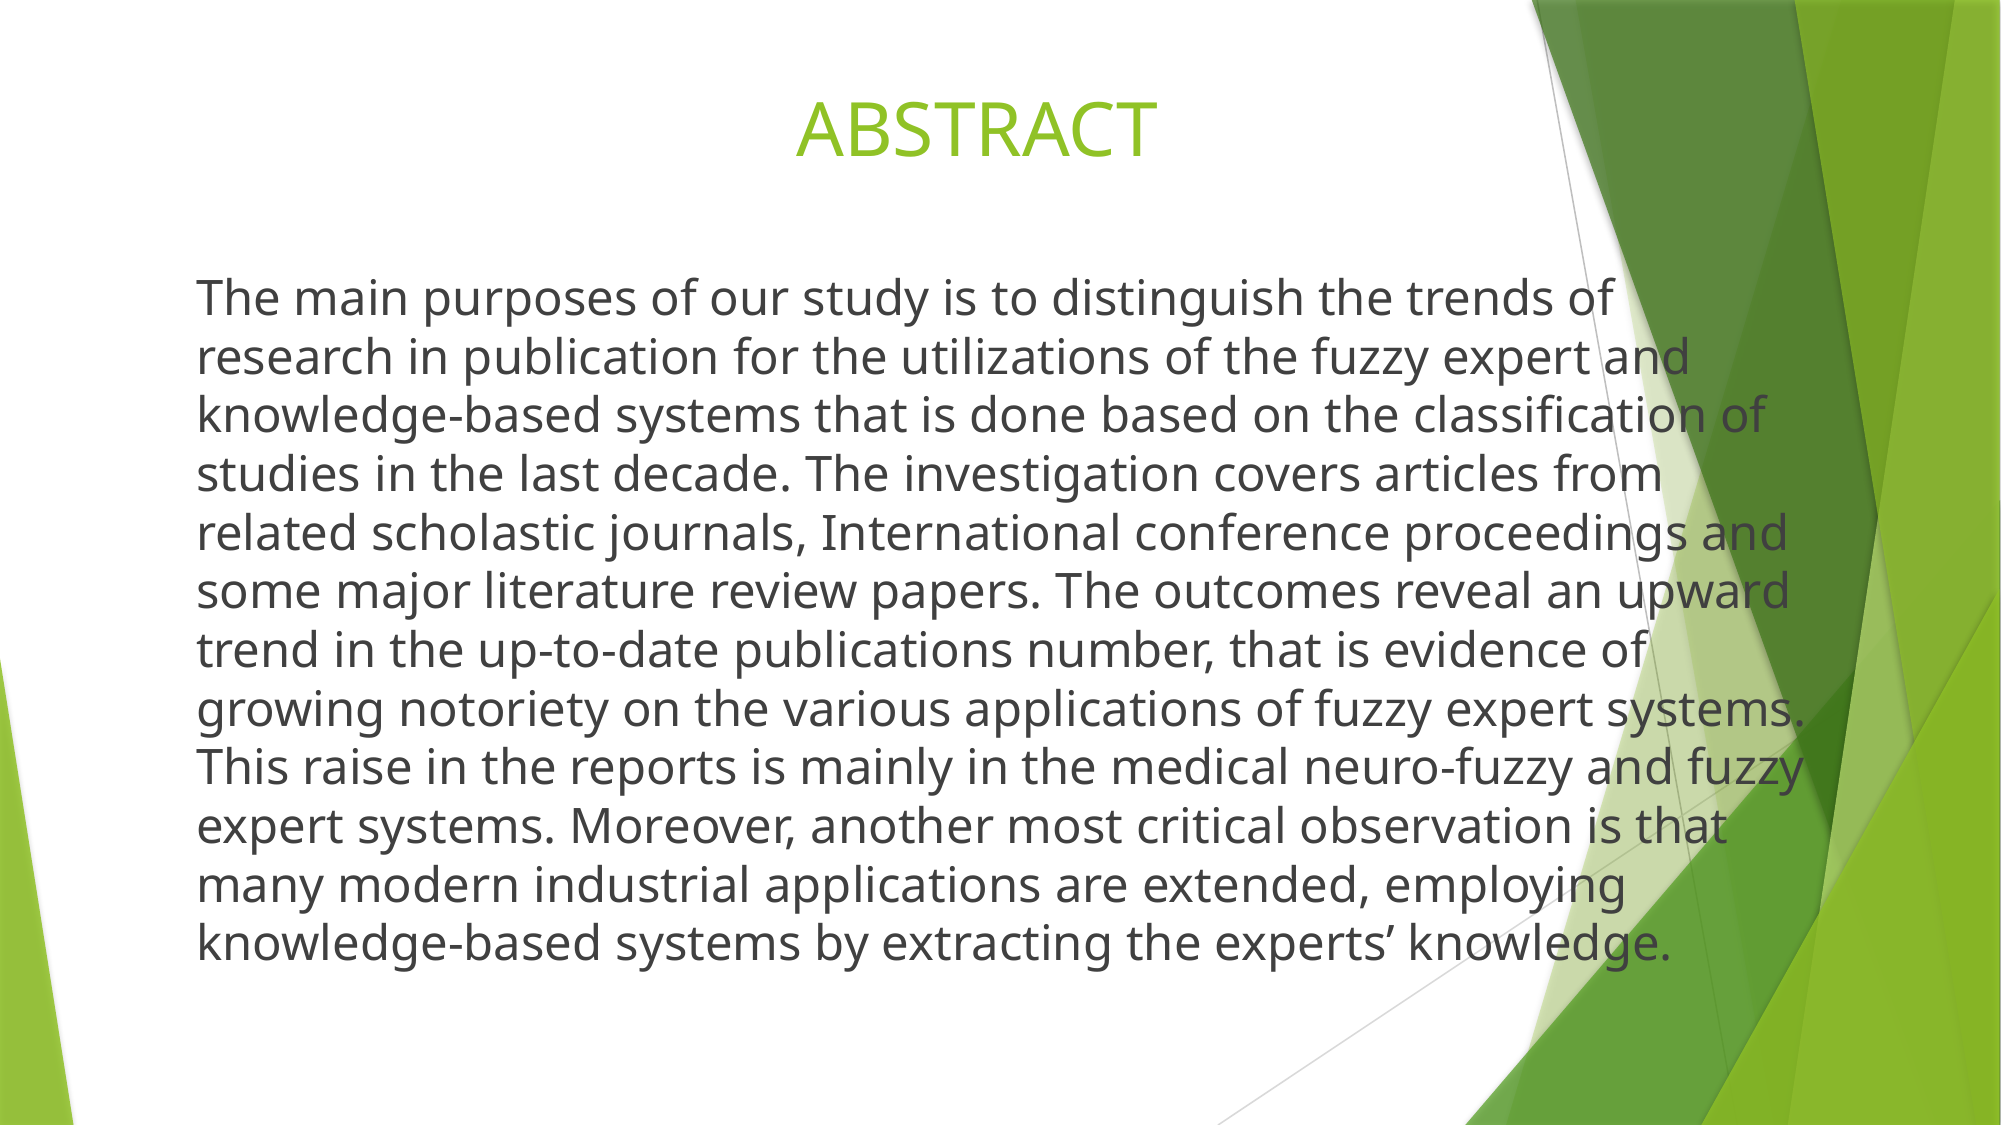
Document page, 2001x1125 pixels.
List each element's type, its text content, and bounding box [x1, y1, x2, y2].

list The main purposes of our study is to distinguish the trends of research in publication for the utilizations of the fuzzy expert and knowledge-based systems that is done based on the classiﬁcation of studies in the last decade. The investigation covers articles from related scholastic journals, International conference proceedings and some major literature review papers. The outcomes reveal an upward trend in the up-to-date publications number, that is evidence of growing notoriety on the various applications of fuzzy expert systems. This raise in the reports is mainly in the medical neuro-fuzzy and fuzzy expert systems. Moreover, another most critical observation is that many modern industrial applications are extended, employing knowledge-based systems by extracting the experts’ knowledge. [181, 259, 1842, 1025]
title ABSTRACT [181, 74, 1774, 259]
